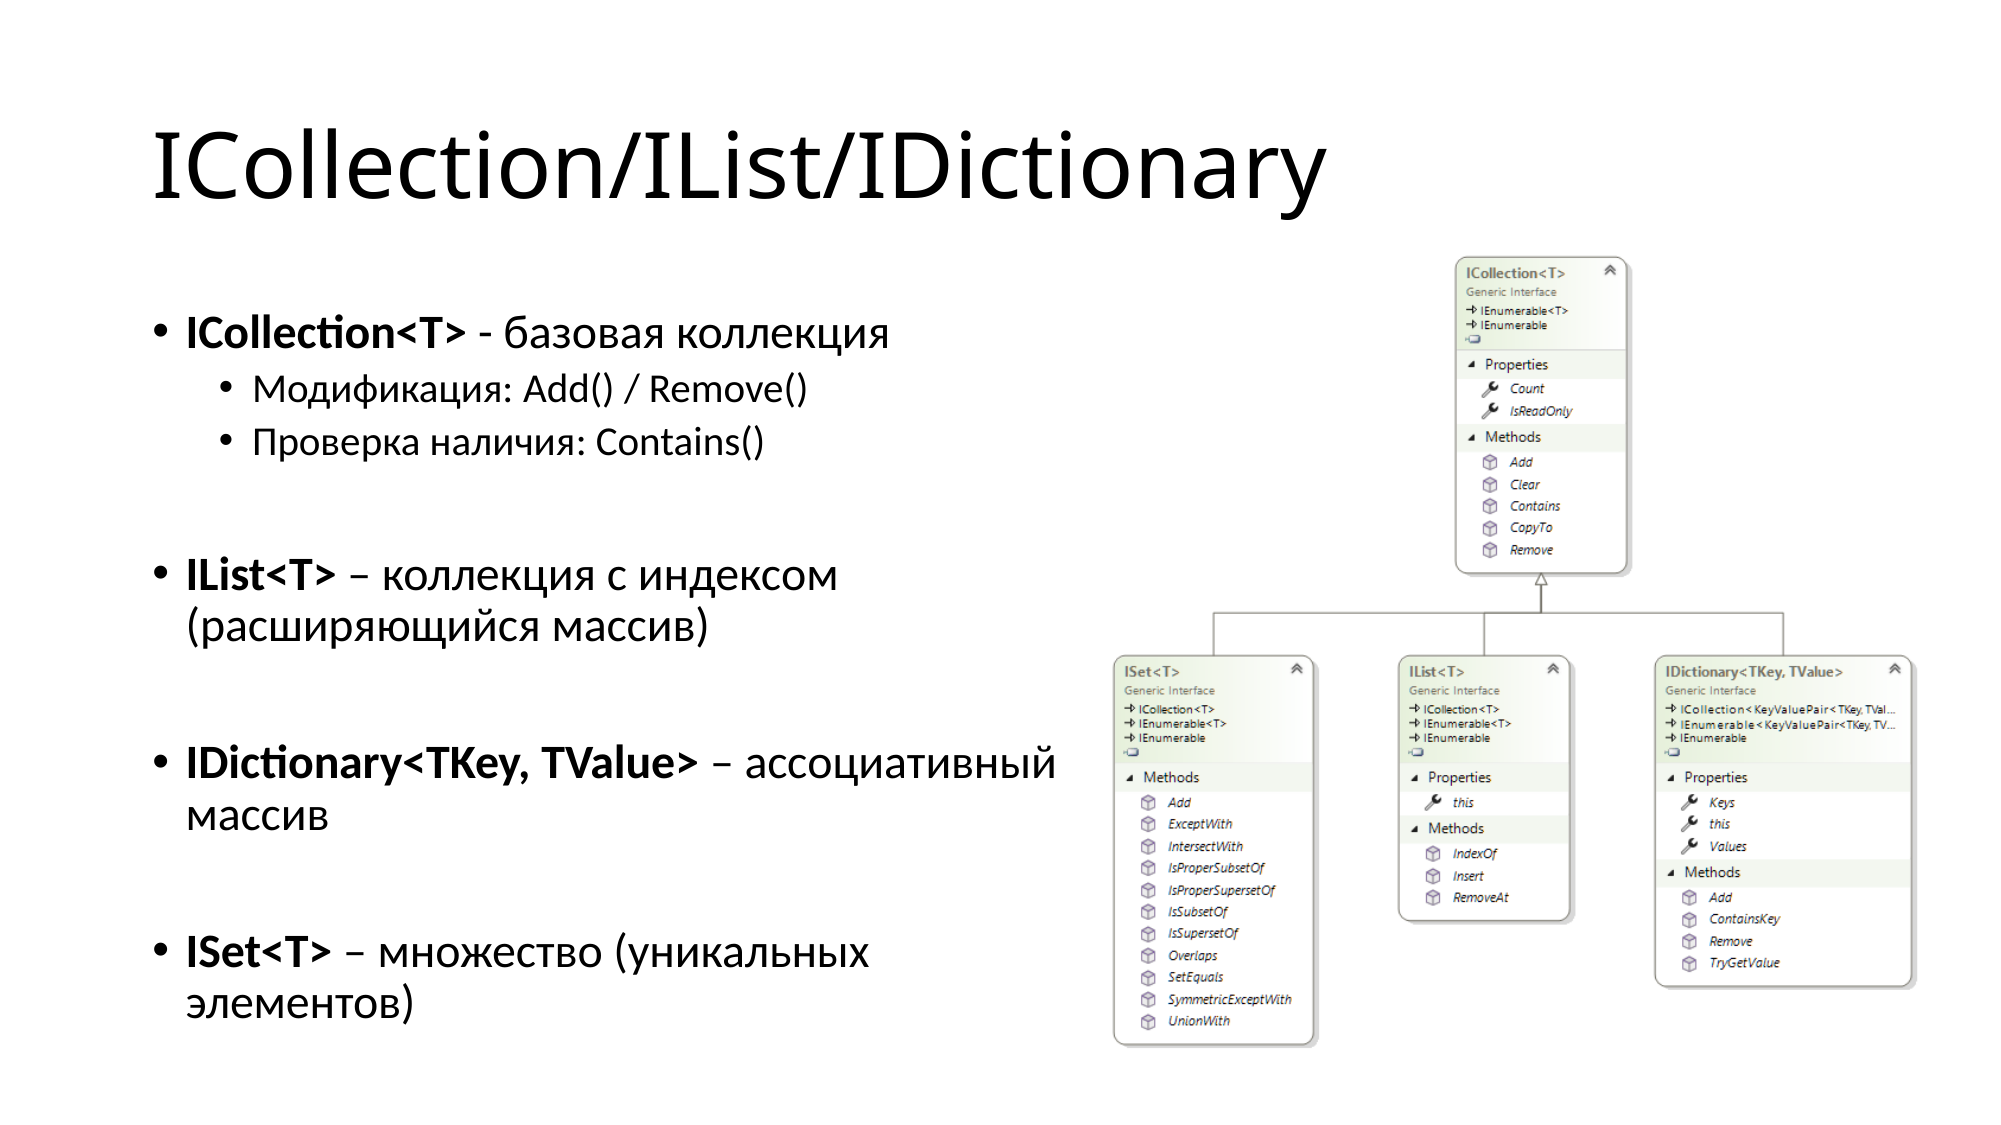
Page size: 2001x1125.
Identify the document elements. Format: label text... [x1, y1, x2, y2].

picture [1102, 245, 1922, 1054]
title ICollection/IList/IDictionary [137, 59, 1863, 278]
list ICollection<T> - базовая коллекция Модификация: Add() / Remove() Проверка наличия: Contains() IList<T> – коллекция с индексом (расширяющийся массив) IDictionary<TKey, TValue> – ассоциативный массив ISet<T> – множество (уникальных элементов) [137, 299, 1102, 1043]
